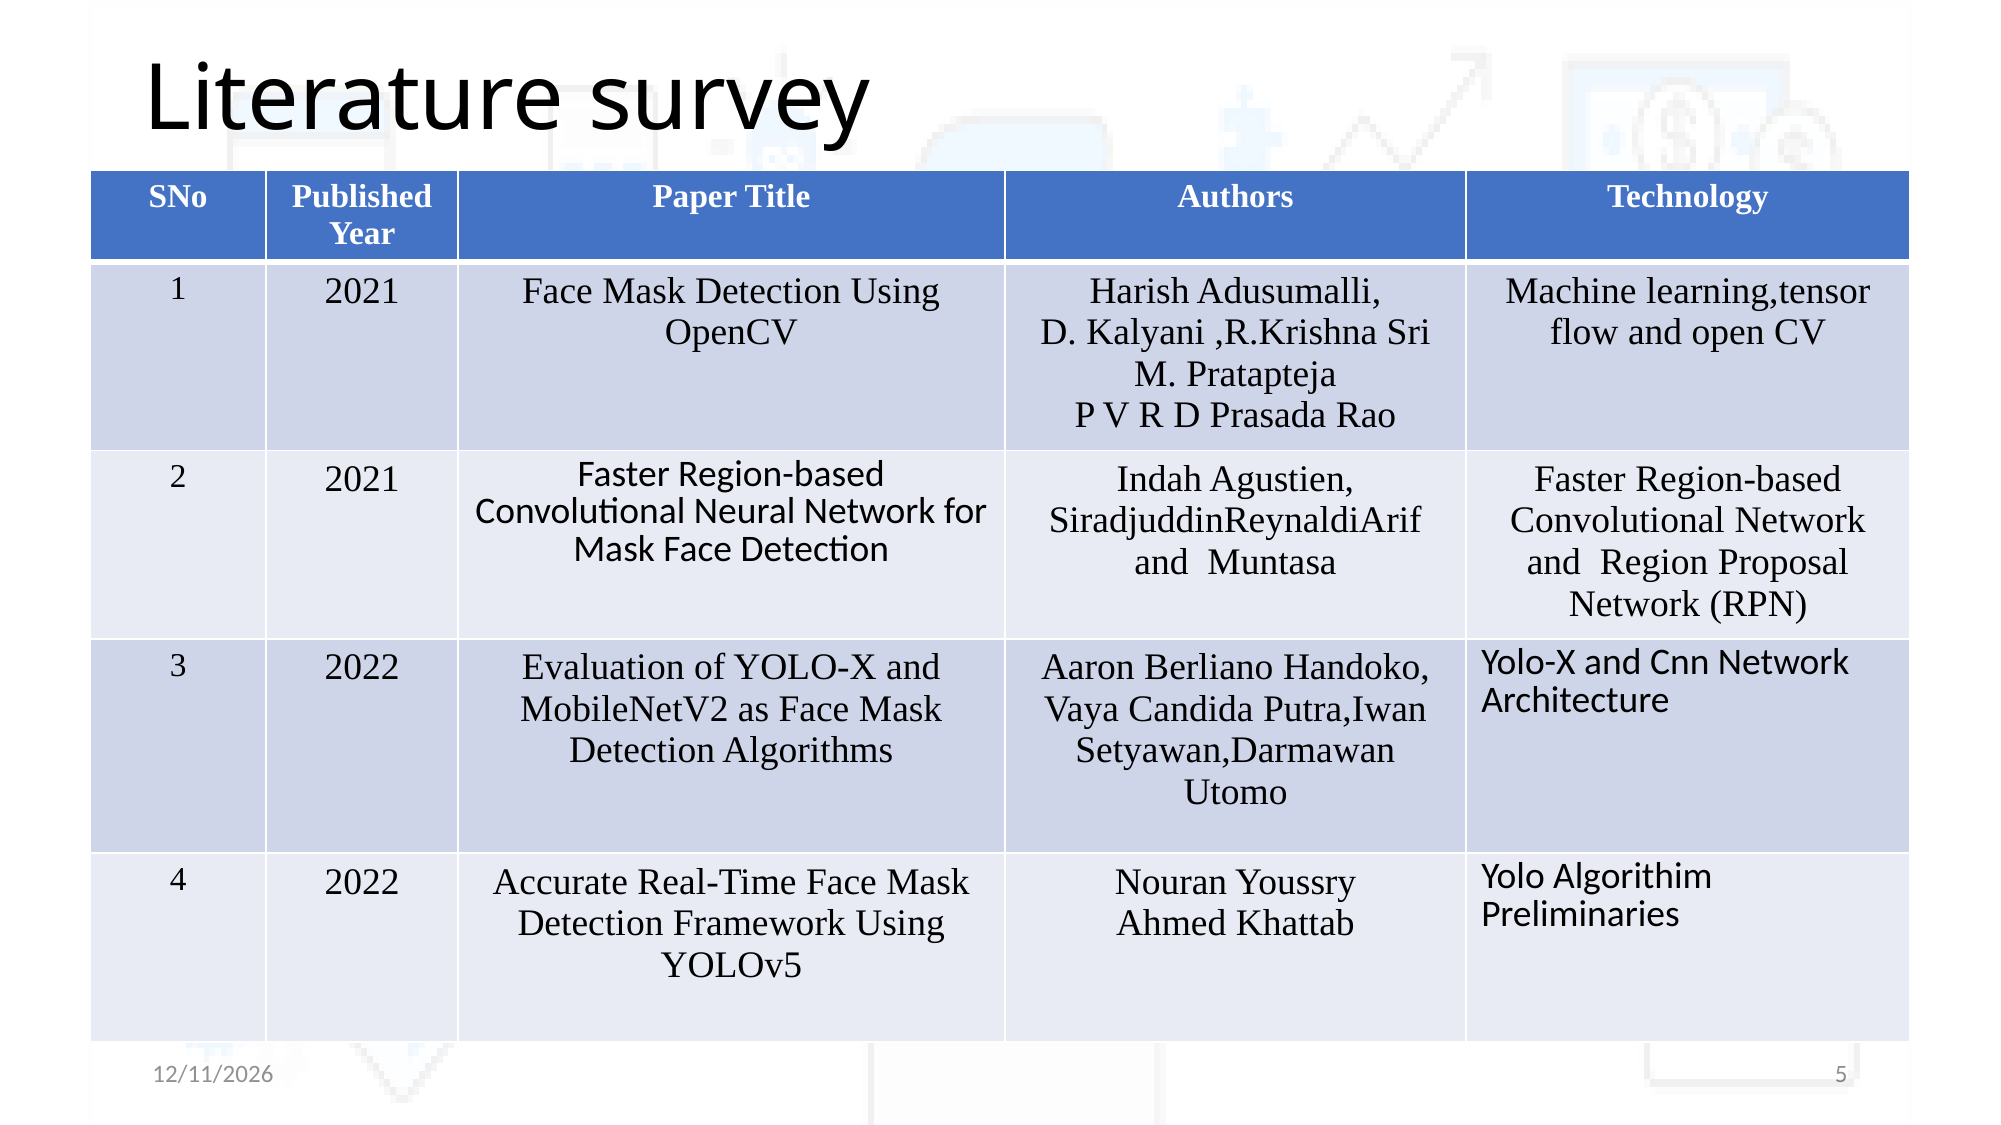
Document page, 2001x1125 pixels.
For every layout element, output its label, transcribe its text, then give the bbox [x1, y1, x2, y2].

table_cell Accurate Real-Time Face Mask Detection Framework Using YOLOv5 [459, 854, 1004, 1041]
table_cell Harish Adusumalli, D. Kalyani ,R.Krishna Sri M. Pratapteja P V R D Prasada Rao [1006, 265, 1465, 450]
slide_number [137, 1042, 588, 1103]
table_cell 2021 [267, 265, 457, 450]
table_header Technology [1467, 171, 1909, 259]
table_cell Faster Region-based Convolutional Neural Network for Mask Face Detection [459, 451, 1004, 638]
table_cell Evaluation of YOLO-X and MobileNetV2 as Face Mask Detection Algorithms [459, 640, 1004, 852]
table_header Paper Title [459, 171, 1004, 259]
table_cell Yolo-X and Cnn Network Architecture [1467, 640, 1909, 852]
slide_number 5 [1412, 1042, 1863, 1103]
table_header Published Year [267, 171, 457, 259]
title Literature survey [128, 29, 1854, 170]
table_cell 1 [91, 265, 265, 450]
table_cell Indah Agustien, SiradjuddinReynaldiArif and Muntasa [1006, 451, 1465, 638]
table_cell Machine learning,tensor flow and open CV [1467, 265, 1909, 450]
table_cell 2022 [267, 854, 457, 1041]
table_header Authors [1006, 171, 1465, 259]
table_cell 2021 [267, 451, 457, 638]
table_cell Yolo Algorithim Preliminaries [1467, 854, 1909, 1041]
table_cell Nouran Youssry Ahmed Khattab [1006, 854, 1465, 1041]
table_cell 2 [91, 451, 265, 638]
table_cell Aaron Berliano Handoko, Vaya Candida Putra,Iwan Setyawan,Darmawan Utomo [1006, 640, 1465, 852]
table_cell Faster Region-based Convolutional Network and Region Proposal Network (RPN) [1467, 451, 1909, 638]
table_cell 4 [91, 854, 265, 1041]
table_cell Face Mask Detection Using OpenCV [459, 265, 1004, 450]
table_cell 3 [91, 640, 265, 852]
table_cell 2022 [267, 640, 457, 852]
table_header SNo [91, 171, 265, 259]
